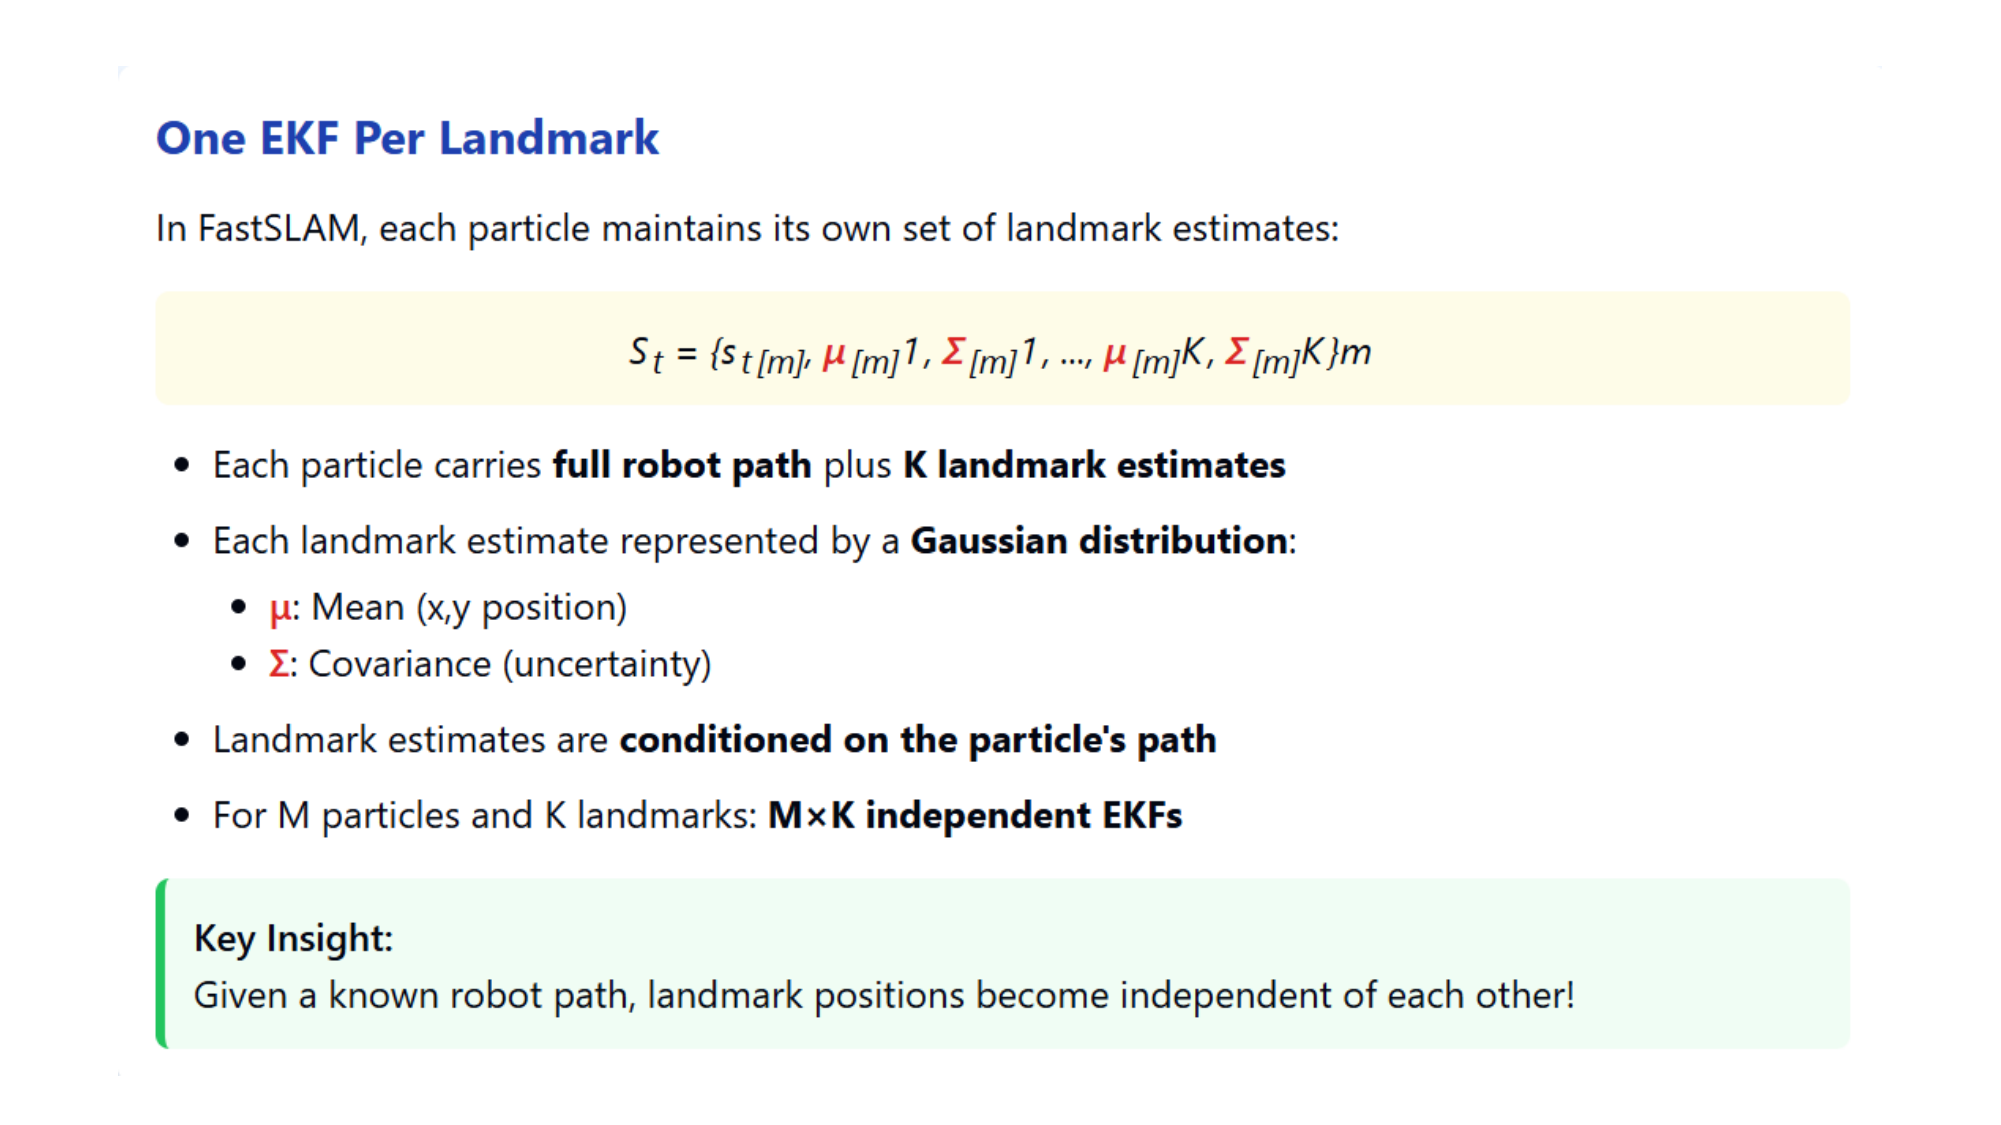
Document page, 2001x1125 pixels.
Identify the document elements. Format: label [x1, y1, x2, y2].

picture [118, 66, 1882, 1077]
